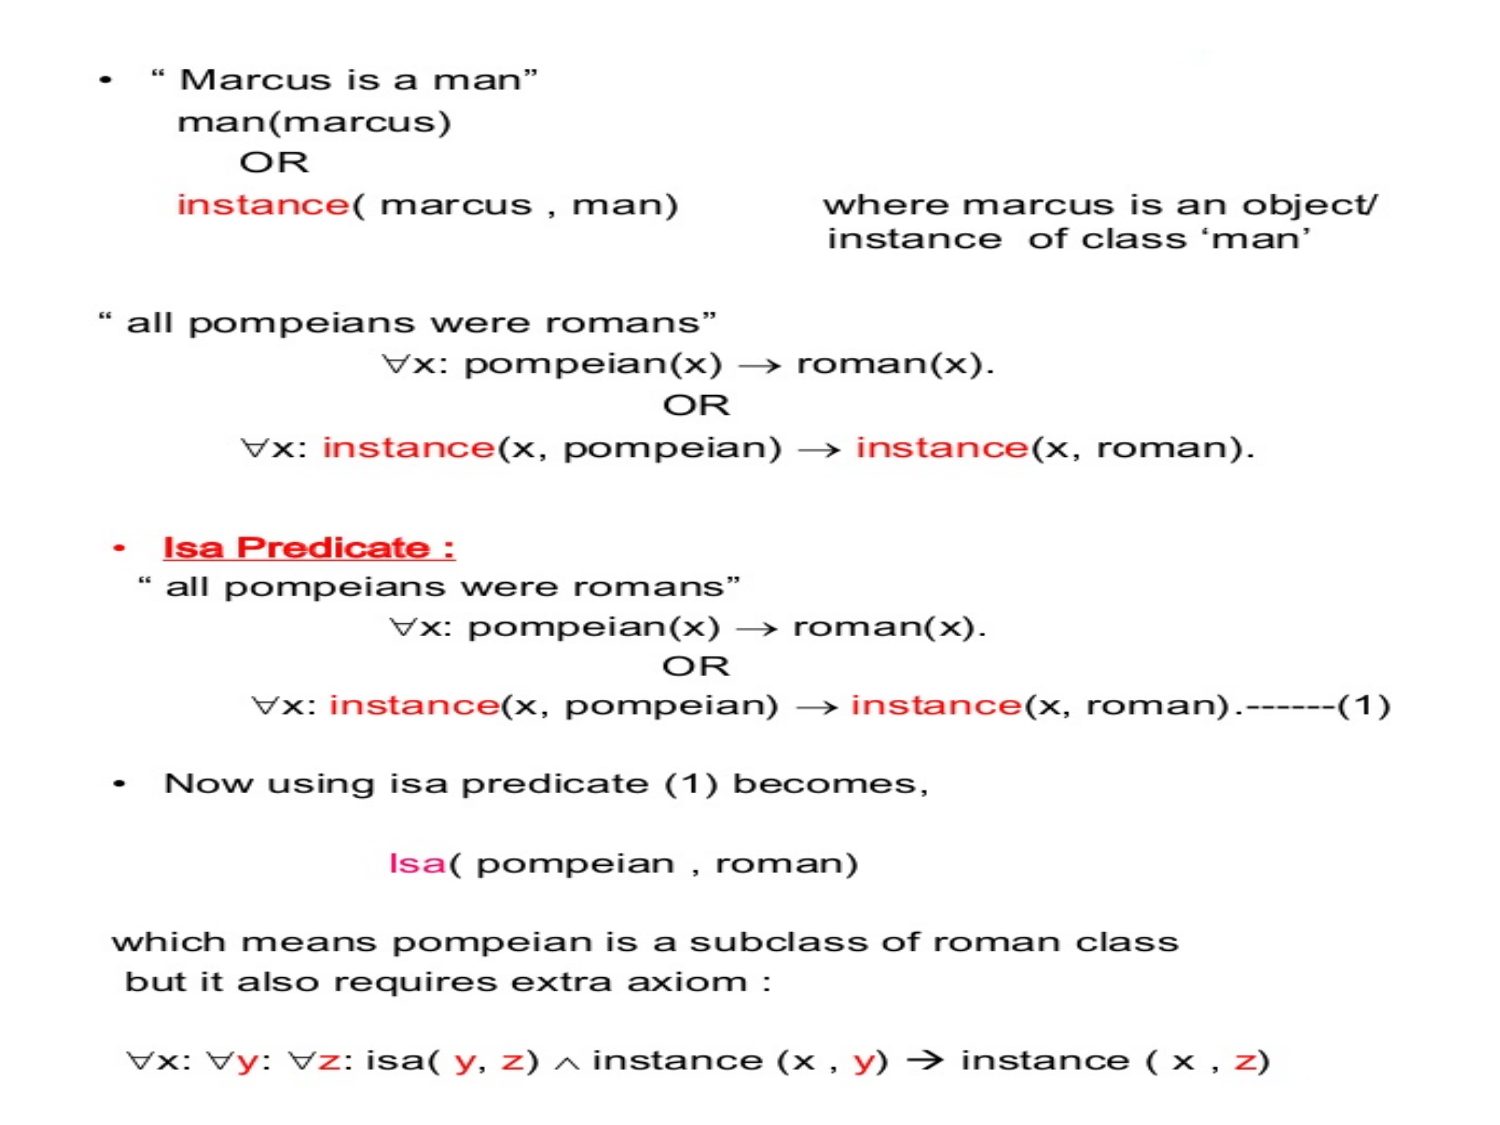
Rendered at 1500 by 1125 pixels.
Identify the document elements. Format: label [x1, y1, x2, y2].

list [87, 49, 1463, 513]
picture [99, 524, 1438, 1125]
